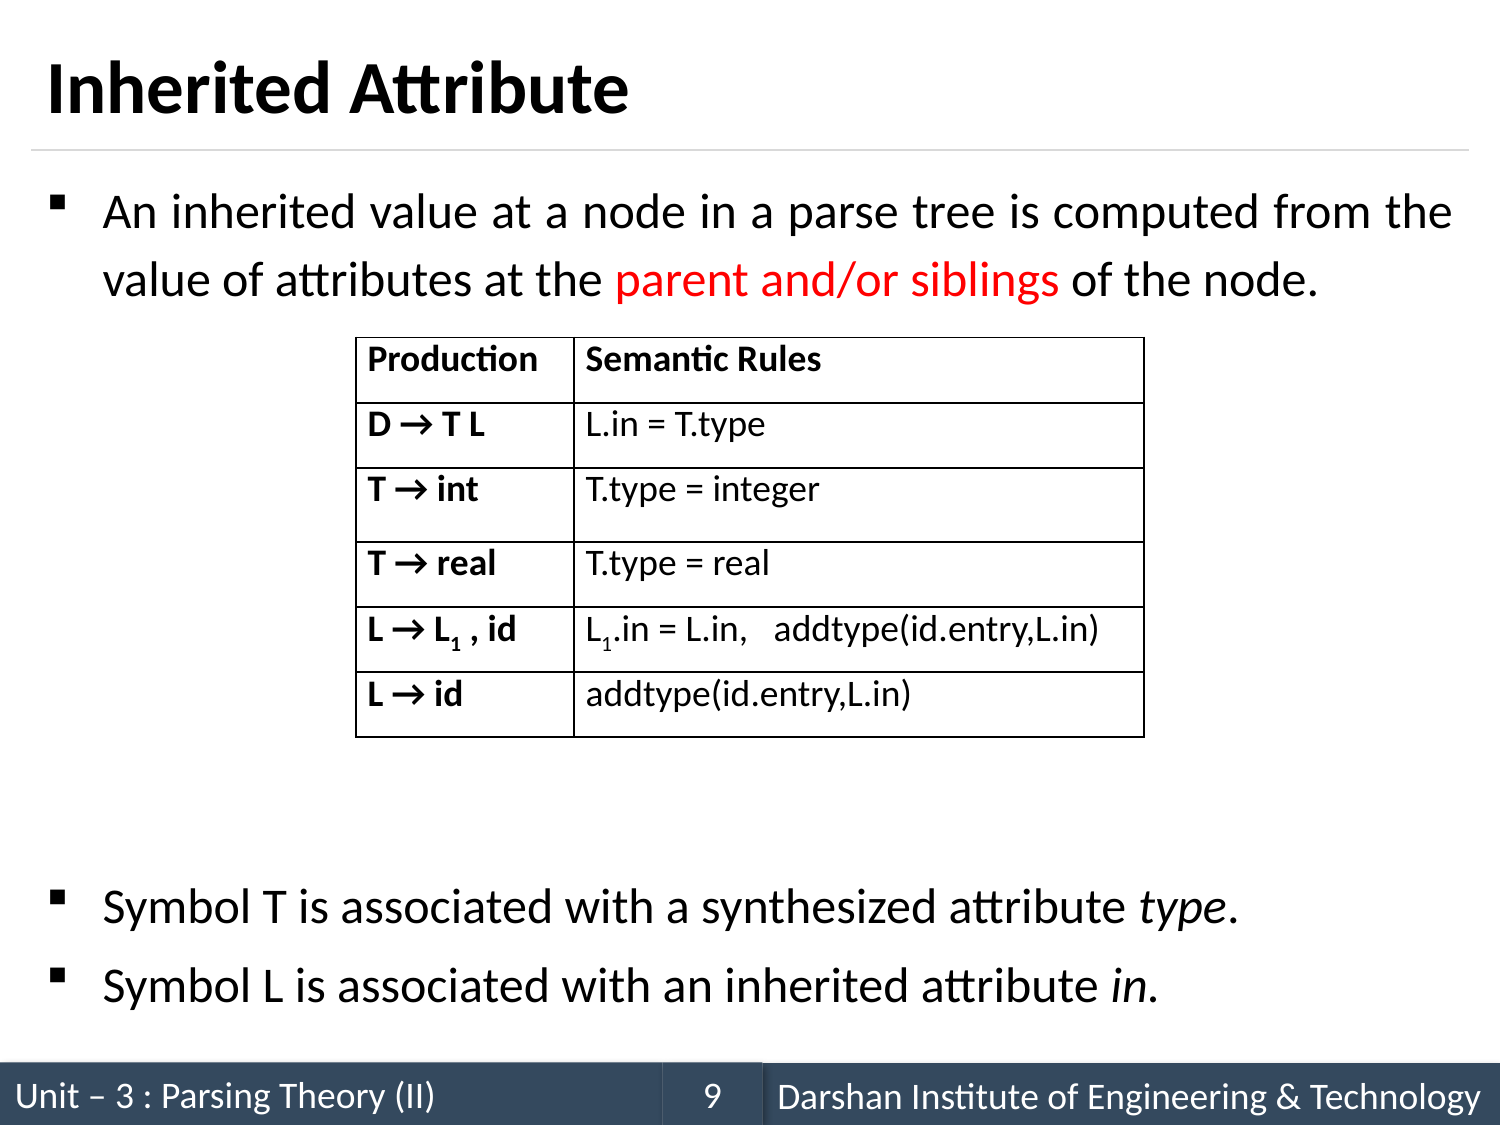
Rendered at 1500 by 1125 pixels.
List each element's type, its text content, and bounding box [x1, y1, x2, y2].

list An inherited value at a node in a parse tree is computed from the value of attributes at the parent and/or siblings of the node. Symbol T is associated with a synthesized attribute type. Symbol L is associated with an inherited attribute in. [31, 162, 1469, 1038]
table_cell addtype(id.entry,L.in) [575, 673, 1143, 736]
table_cell T.type = real [575, 543, 1143, 606]
table_cell L.in = T.type [575, 404, 1143, 467]
table_cell T → int [357, 469, 573, 541]
table_cell D → T L [357, 404, 573, 467]
table_header Production [357, 338, 573, 402]
table_cell L → id [357, 673, 573, 736]
table_cell T.type = integer [575, 469, 1143, 541]
table_cell T → real [357, 543, 573, 606]
table_cell L → L1 , id [357, 608, 573, 671]
title Inherited Attribute [31, 17, 1469, 150]
table_header Semantic Rules [575, 338, 1143, 402]
table_cell L1.in = L.in, addtype(id.entry,L.in) [575, 608, 1143, 671]
